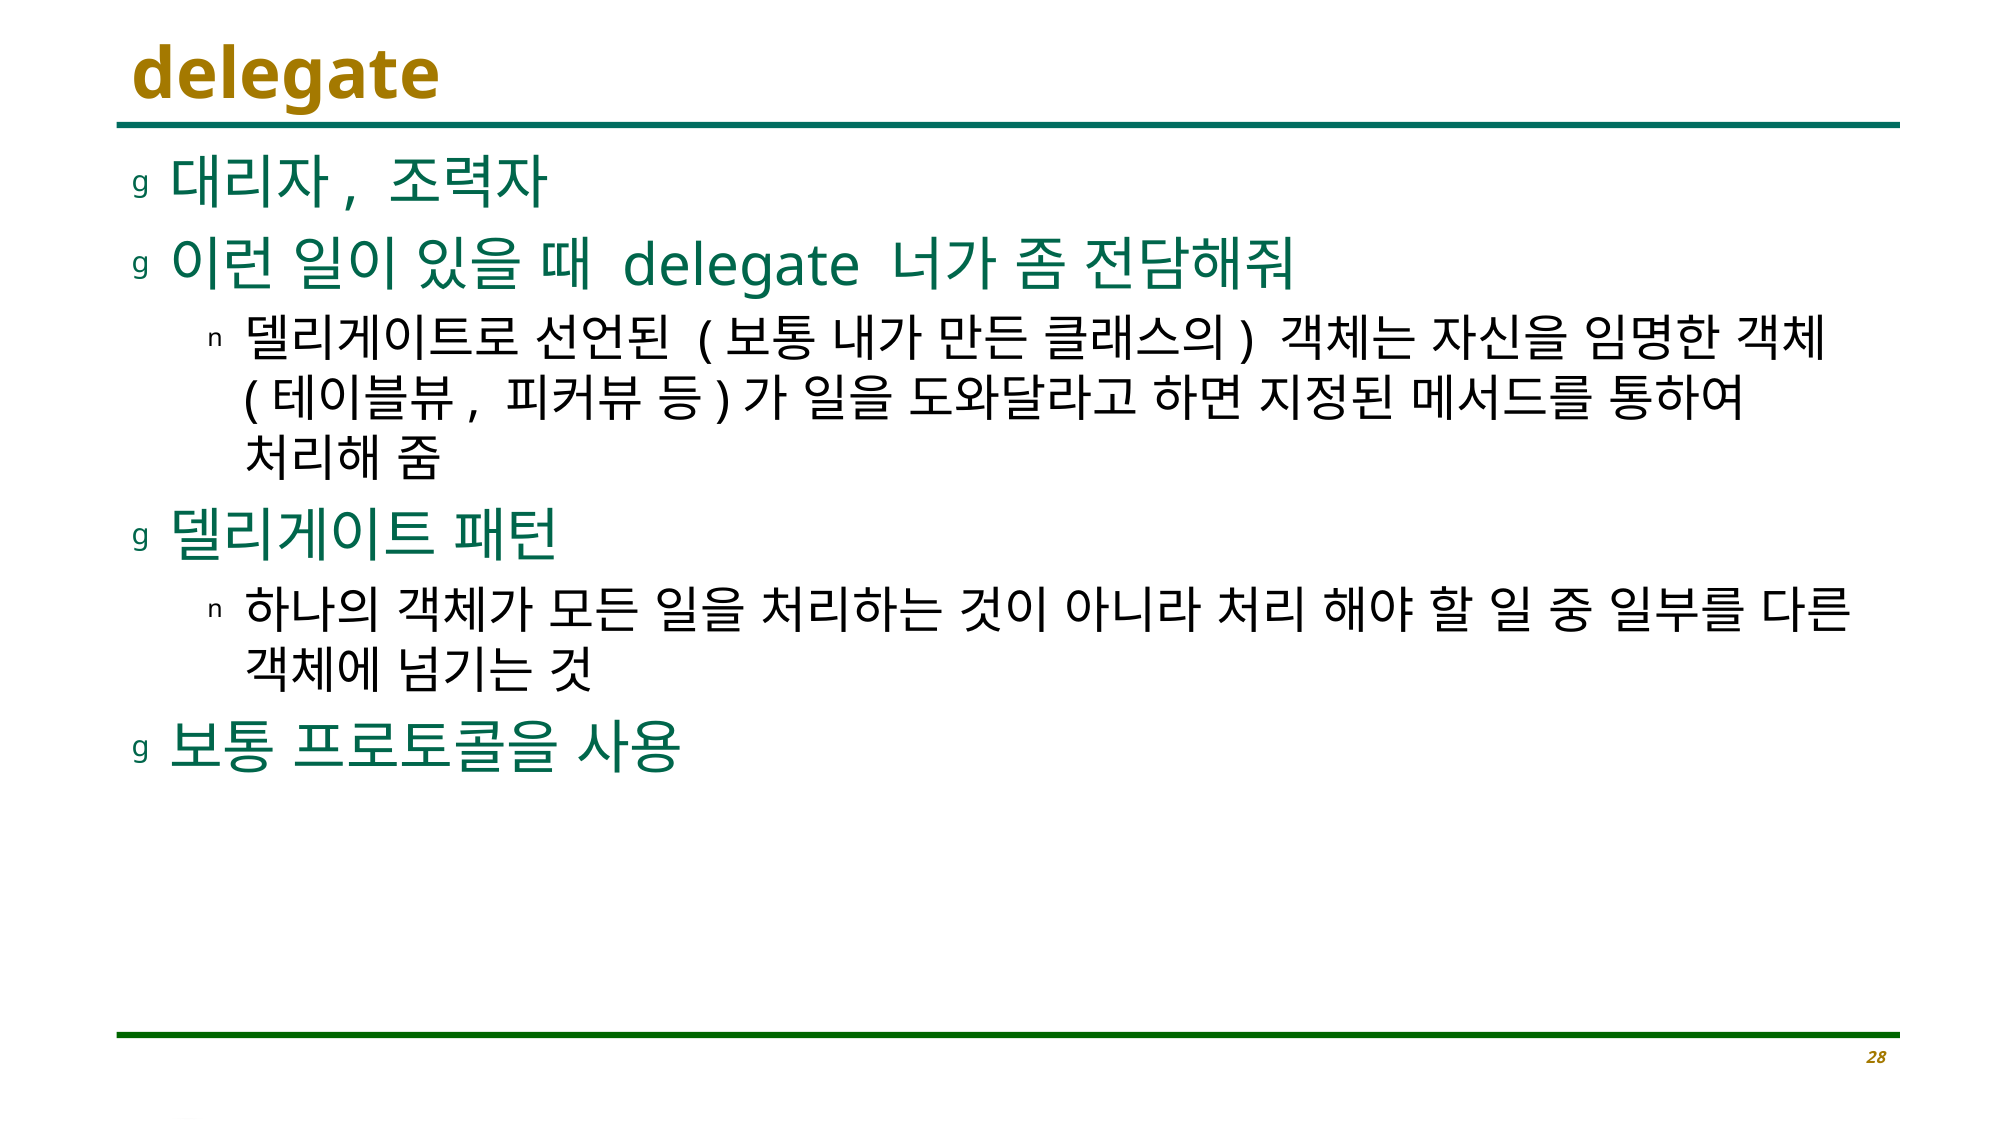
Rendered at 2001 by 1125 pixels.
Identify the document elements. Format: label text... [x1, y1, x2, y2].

title delegate [116, 24, 1900, 113]
list 대리자, 조력자 이런 일이 있을 때 delegate 너가 좀 전담해줘 델리게이트로 선언된 (보통 내가 만든 클래스의) 객체는 자신을 임명한 객체(테이블뷰, 피커뷰 등)가 일을 도와달라고 하면 지정된 메서드를 통하여 처리해 줌 델리게이트 패턴 하나의 객체가 모든 일을 처리하는 것이 아니라 처리 해야 할 일 중 일부를 다른 객체에 넘기는 것 보통 프로토콜을 사용 [116, 137, 1900, 1025]
